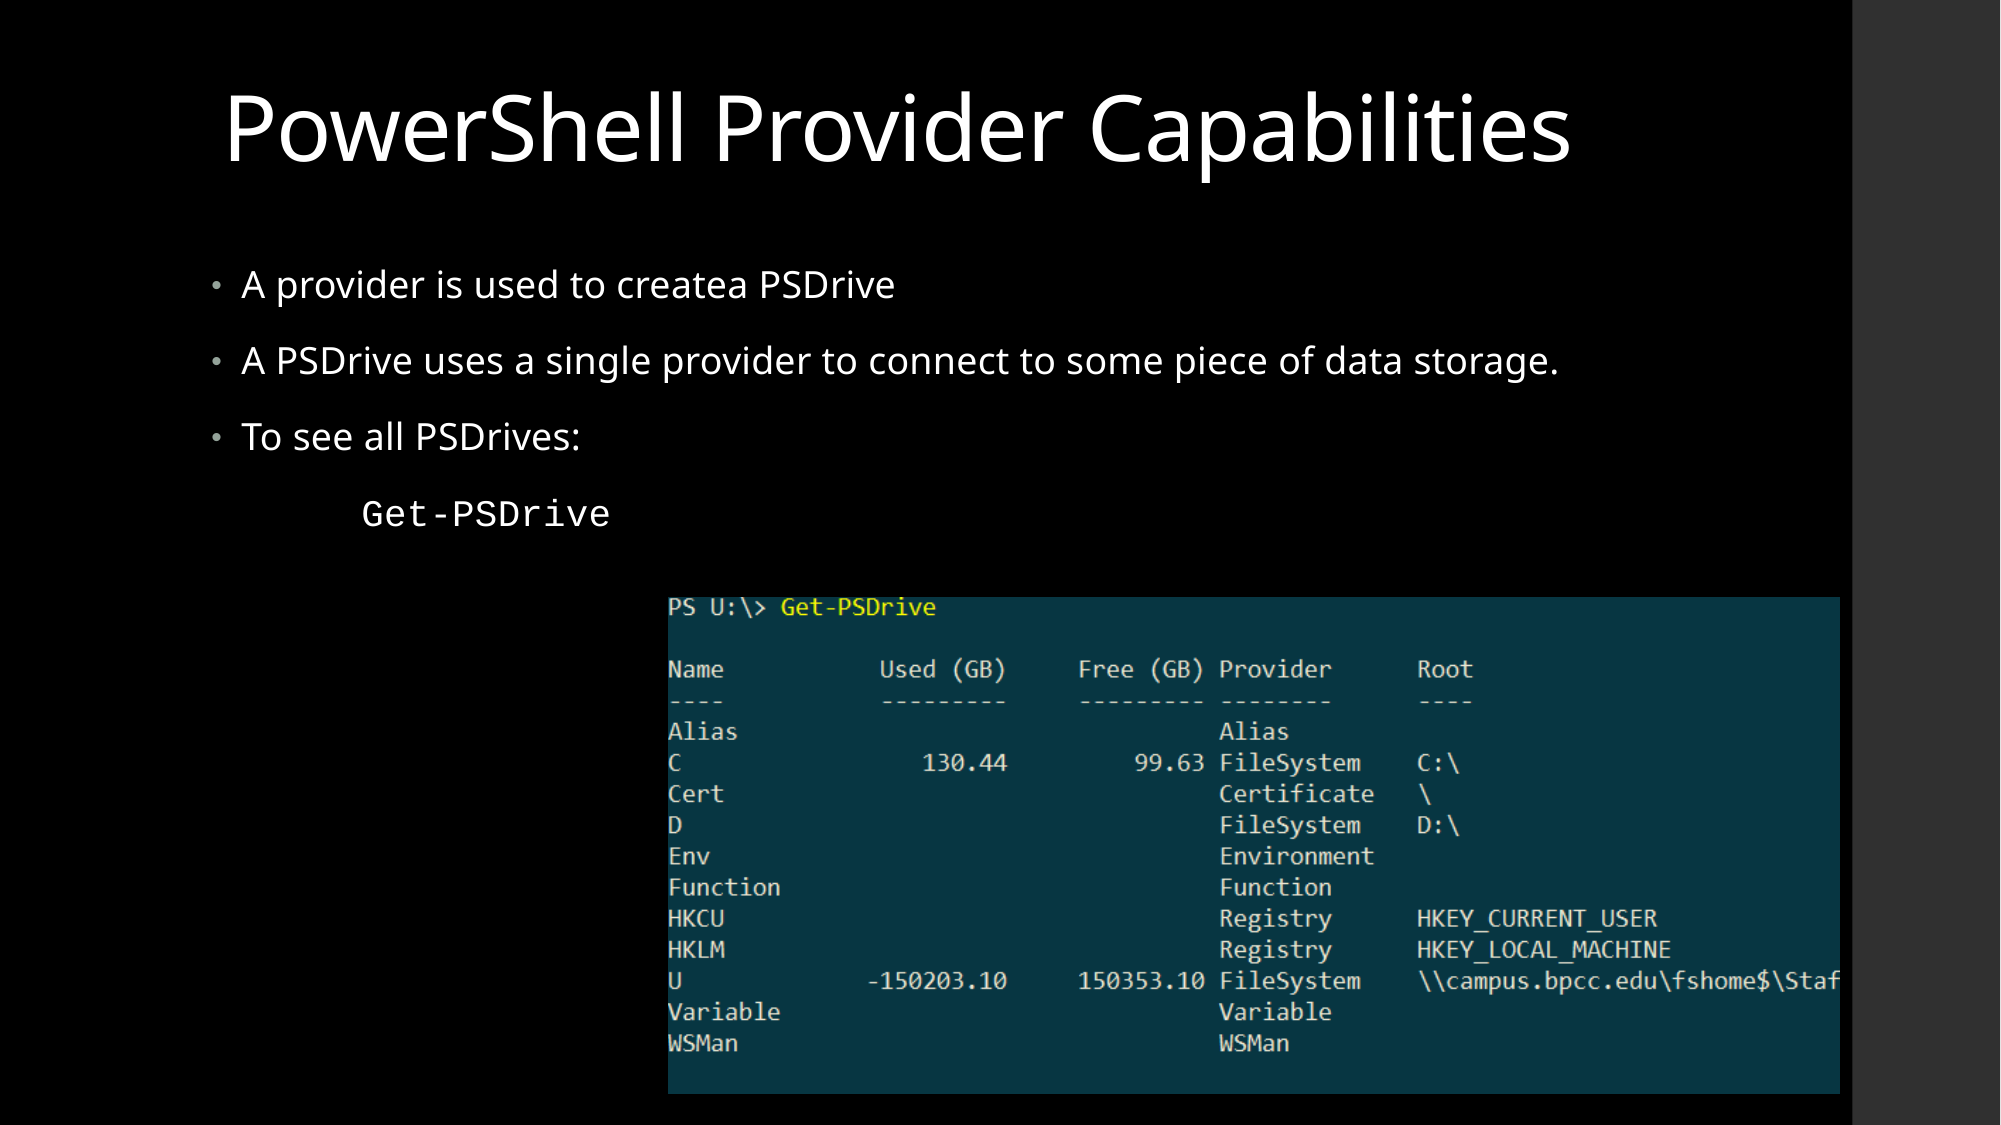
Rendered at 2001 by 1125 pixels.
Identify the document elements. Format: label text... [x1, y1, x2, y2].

picture [668, 597, 1840, 1094]
list A provider is used to createa PSDrive A PSDrive uses a single provider to connect to some piece of data storage. To see all PSDrives: Get-PSDrive [196, 257, 1607, 579]
title PowerShell Provider Capabilities [206, 60, 1596, 189]
